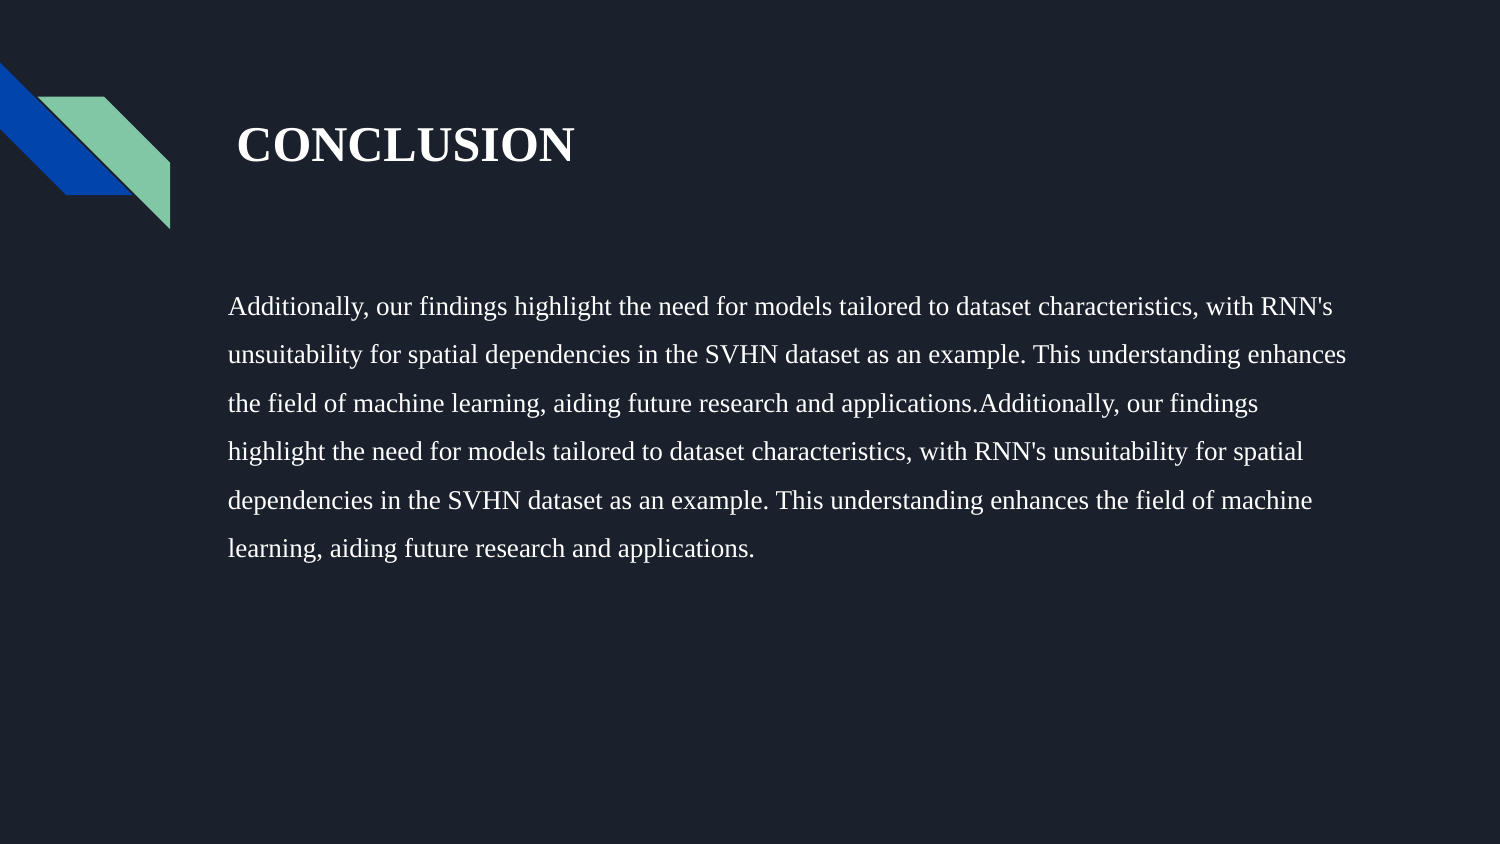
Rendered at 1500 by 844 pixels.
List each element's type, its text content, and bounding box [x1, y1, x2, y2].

list Additionally, our findings highlight the need for models tailored to dataset characteristics, with RNN's unsuitability for spatial dependencies in the SVHN dataset as an example. This understanding enhances the field of machine learning, aiding future research and applications.Additionally, our findings highlight the need for models tailored to dataset characteristics, with RNN's unsuitability for spatial dependencies in the SVHN dataset as an example. This understanding enhances the field of machine learning, aiding future research and applications. [212, 257, 1368, 735]
title CONCLUSION [221, 96, 1377, 247]
